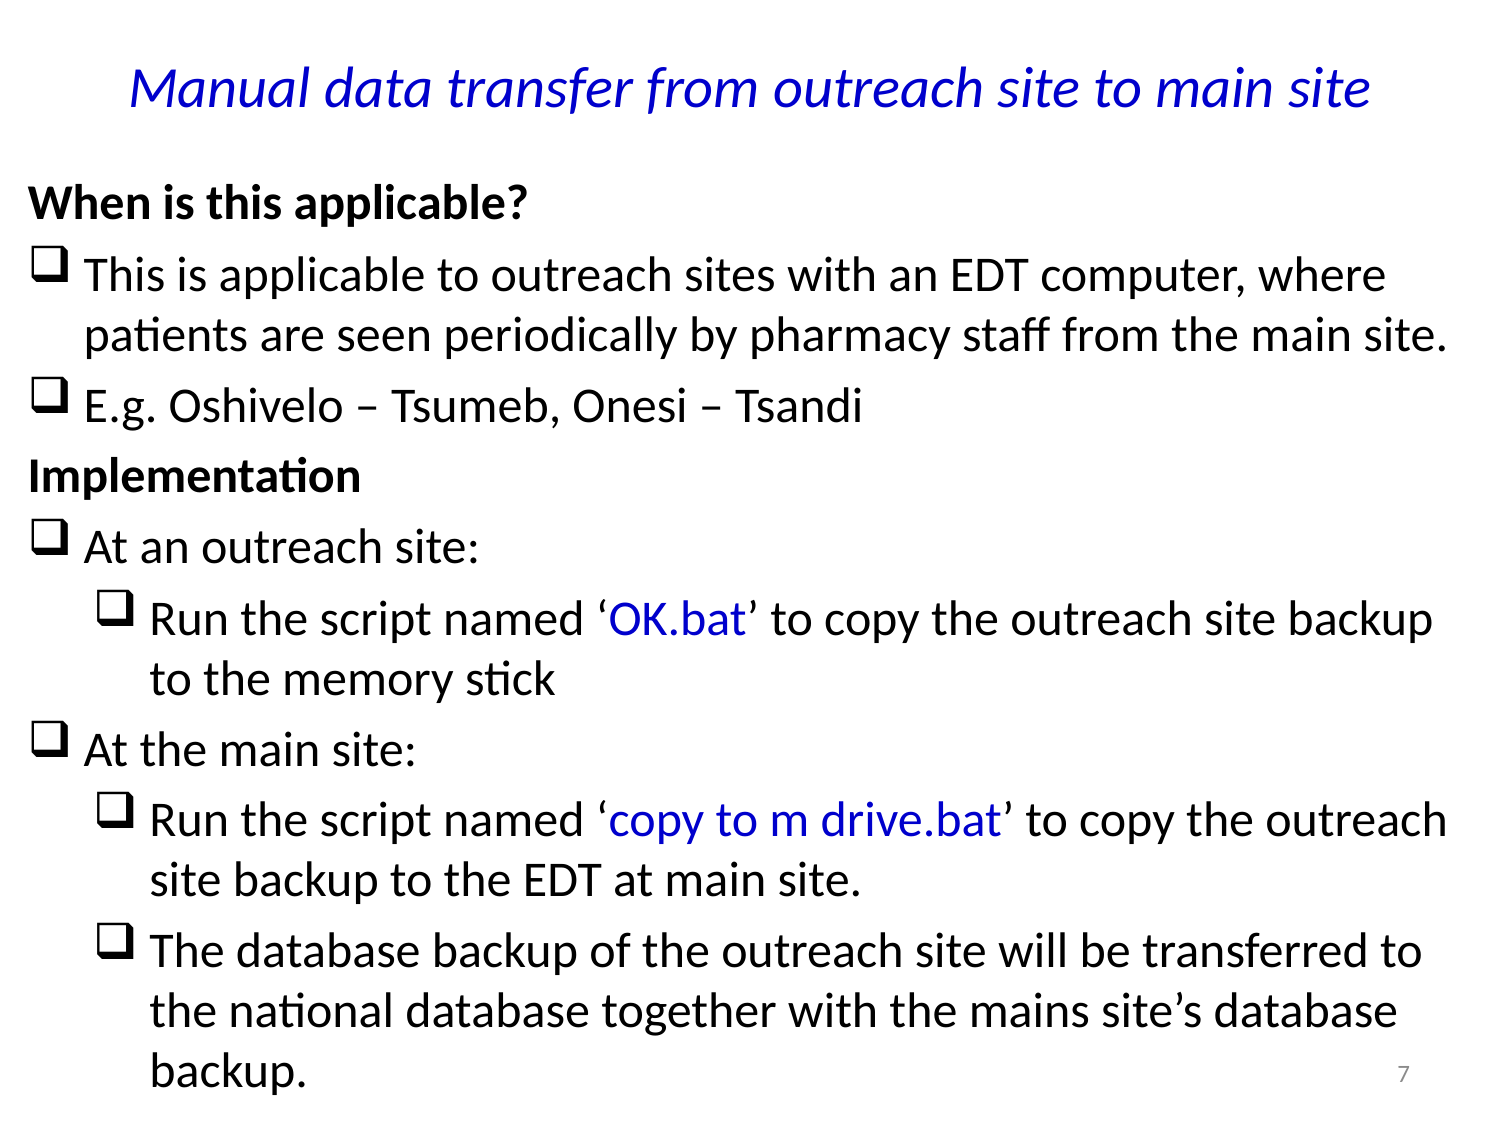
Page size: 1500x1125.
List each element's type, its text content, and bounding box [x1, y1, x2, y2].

slide_number 7 [1074, 1042, 1425, 1103]
title Manual data transfer from outreach site to main site [75, 12, 1425, 155]
list When is this applicable? This is applicable to outreach sites with an EDT computer, where patients are seen periodically by pharmacy staff from the main site. E.g. Oshivelo – Tsumeb, Onesi – Tsandi Implementation At an outreach site: Run the script named ‘OK.bat’ to copy the outreach site backup to the memory stick At the main site: Run the script named ‘copy to m drive.bat’ to copy the outreach site backup to the EDT at main site. The database backup of the outreach site will be transferred to the national database together with the mains site’s database backup. [12, 162, 1500, 1100]
